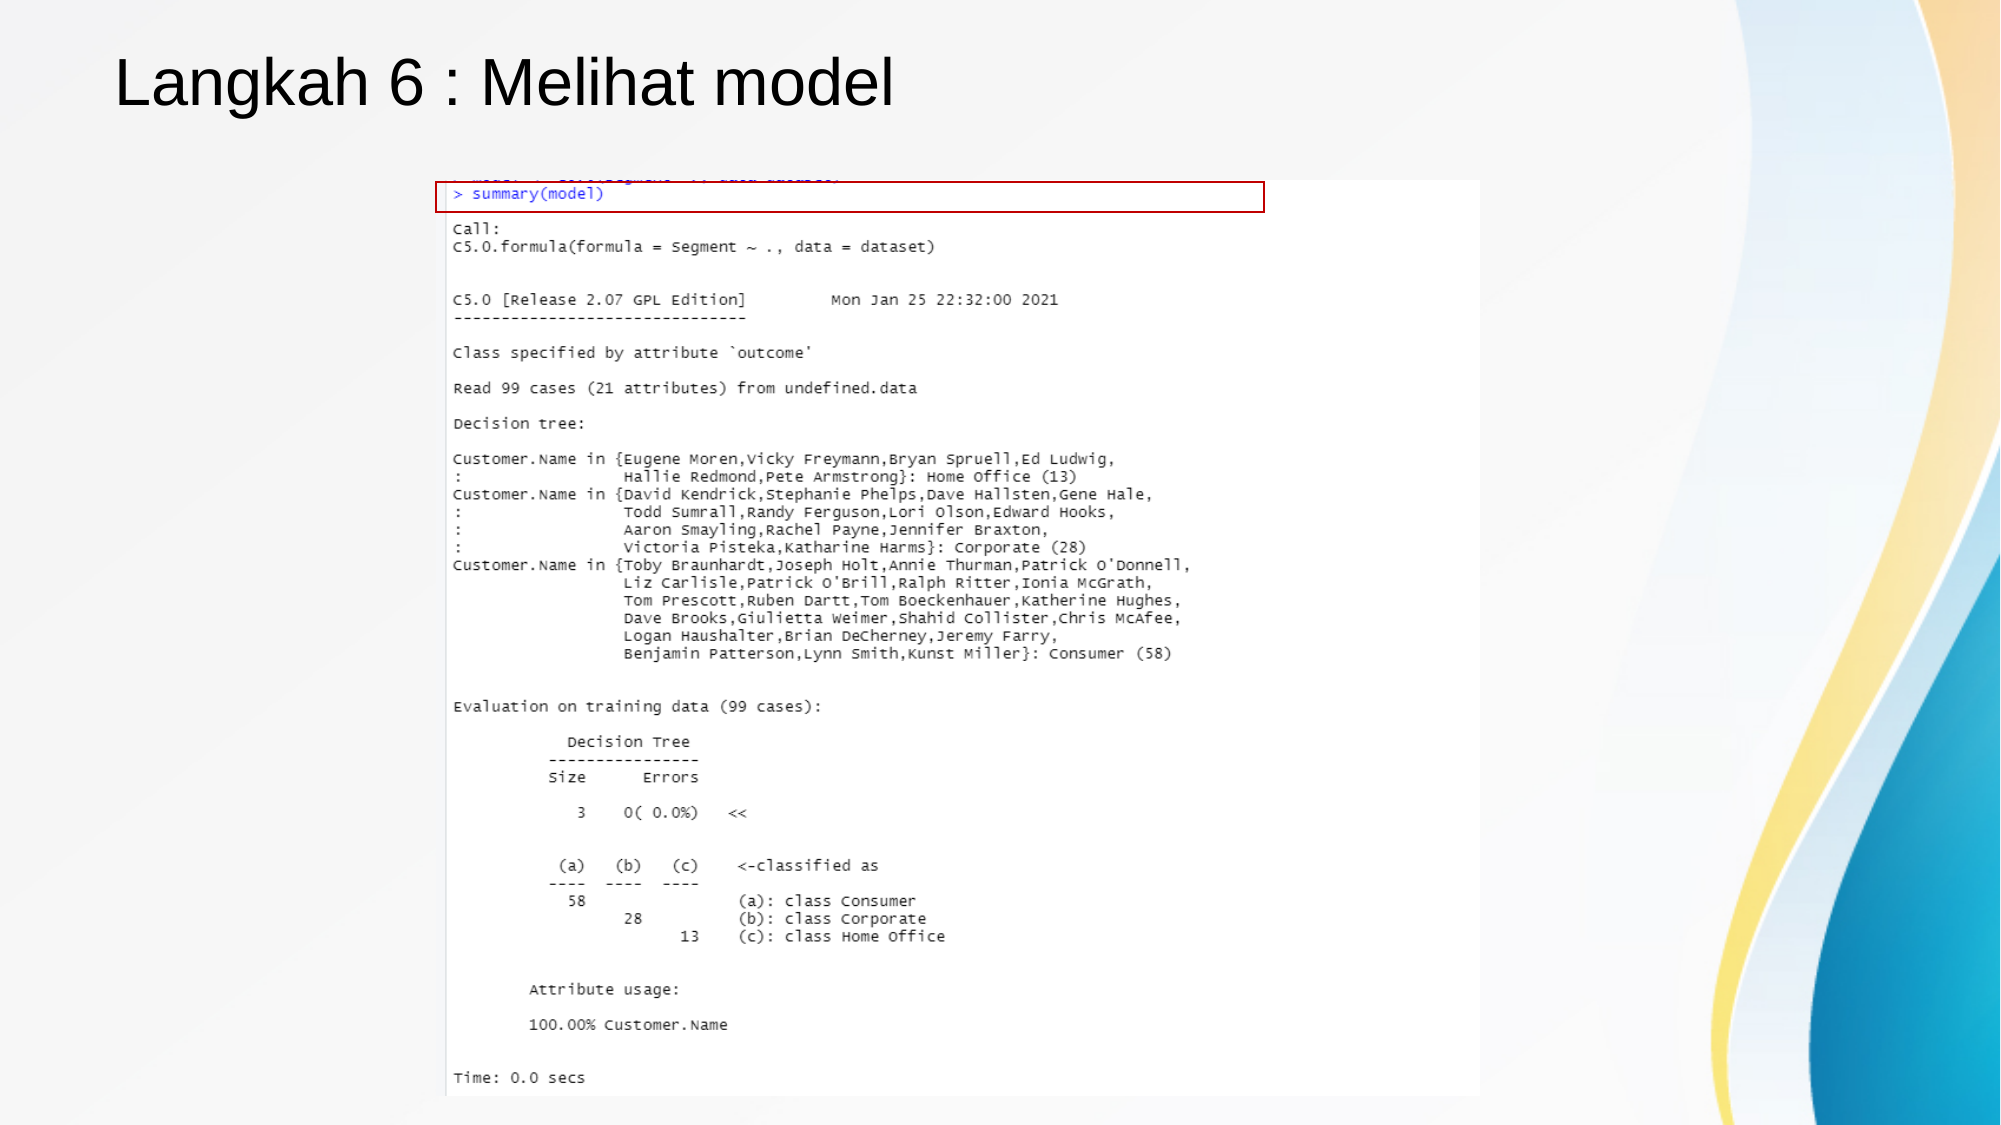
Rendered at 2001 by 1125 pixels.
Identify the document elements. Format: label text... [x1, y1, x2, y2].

picture [0, 0, 2001, 1125]
title Langkah 6 : Melihat model [99, 30, 1901, 127]
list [436, 180, 1480, 1096]
